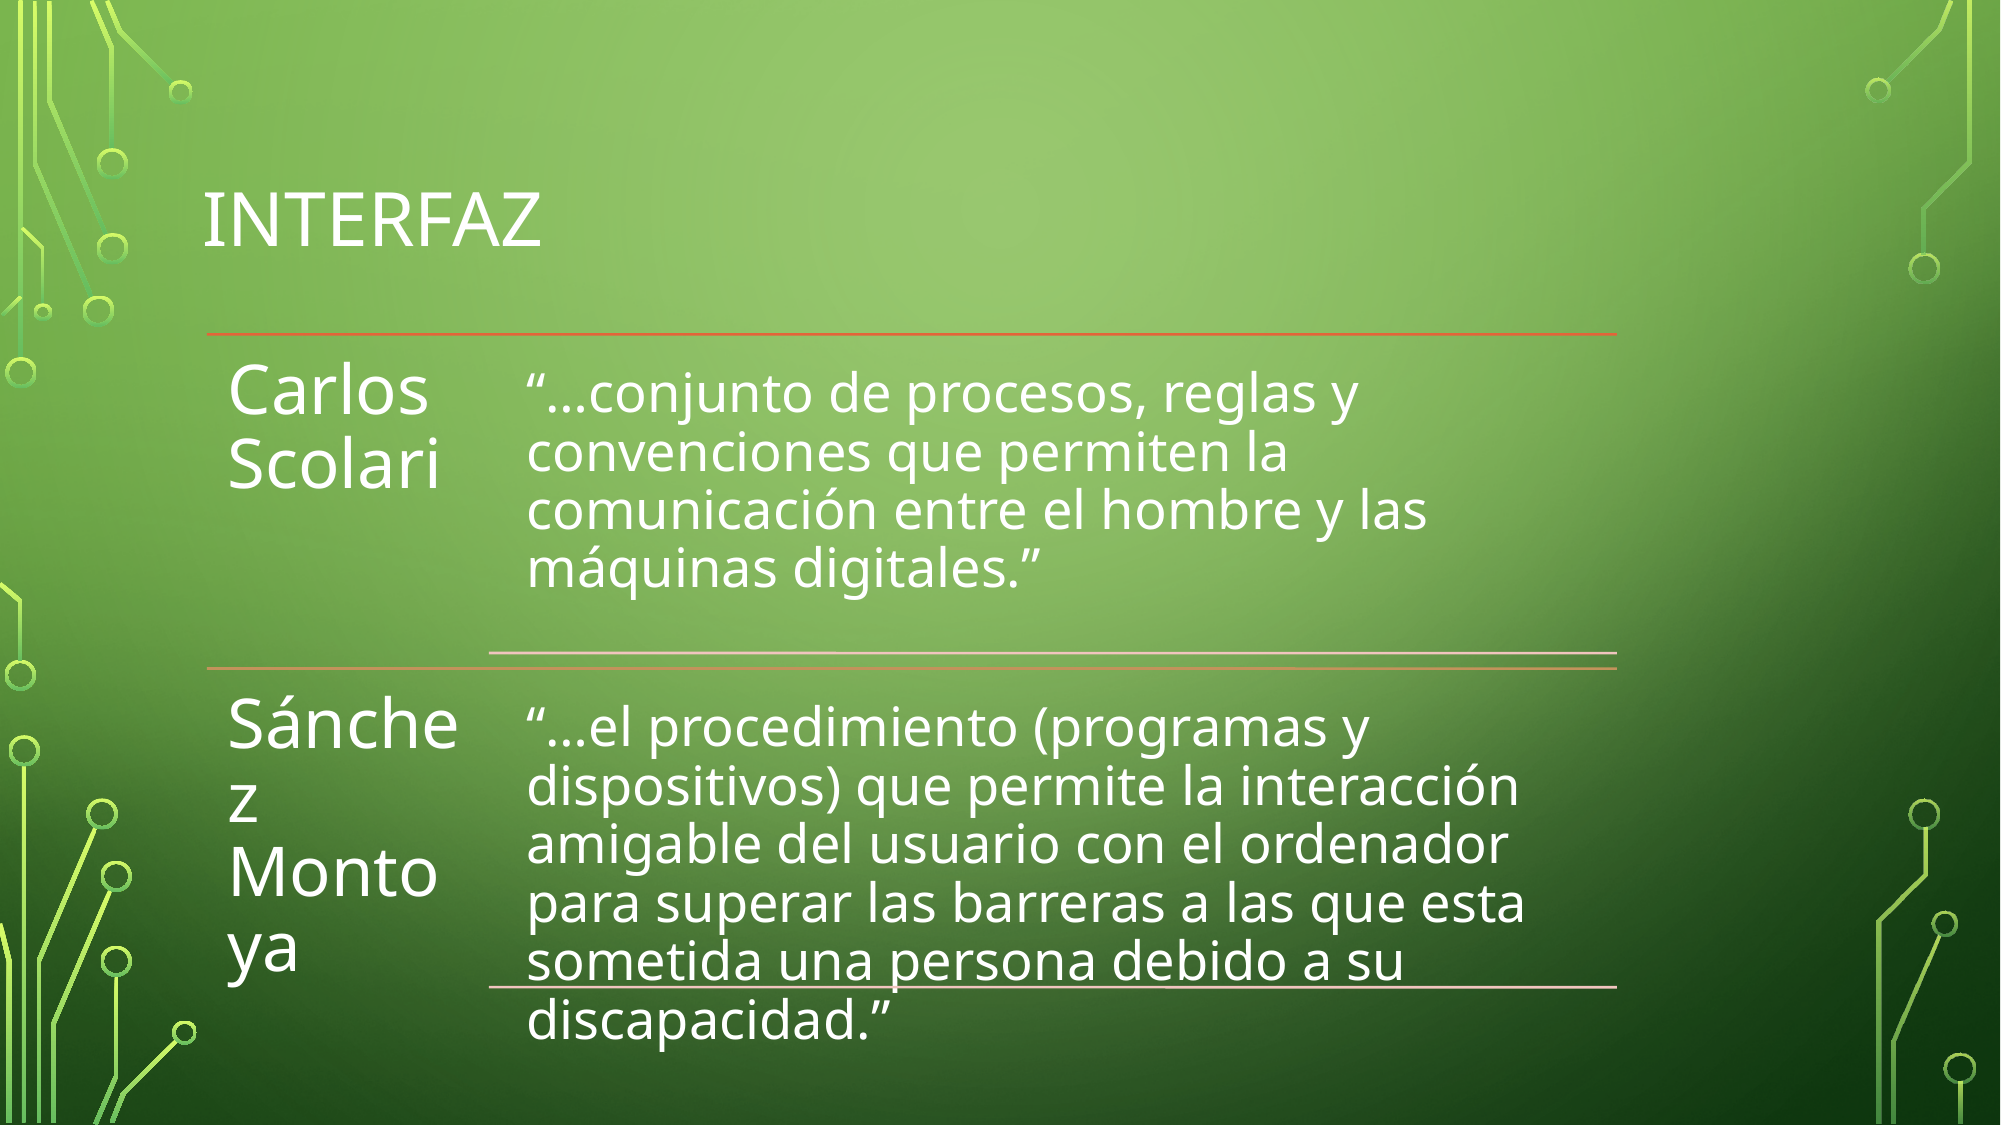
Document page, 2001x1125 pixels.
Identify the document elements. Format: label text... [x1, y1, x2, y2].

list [206, 334, 1618, 1003]
title Interfaz [187, 101, 1813, 344]
